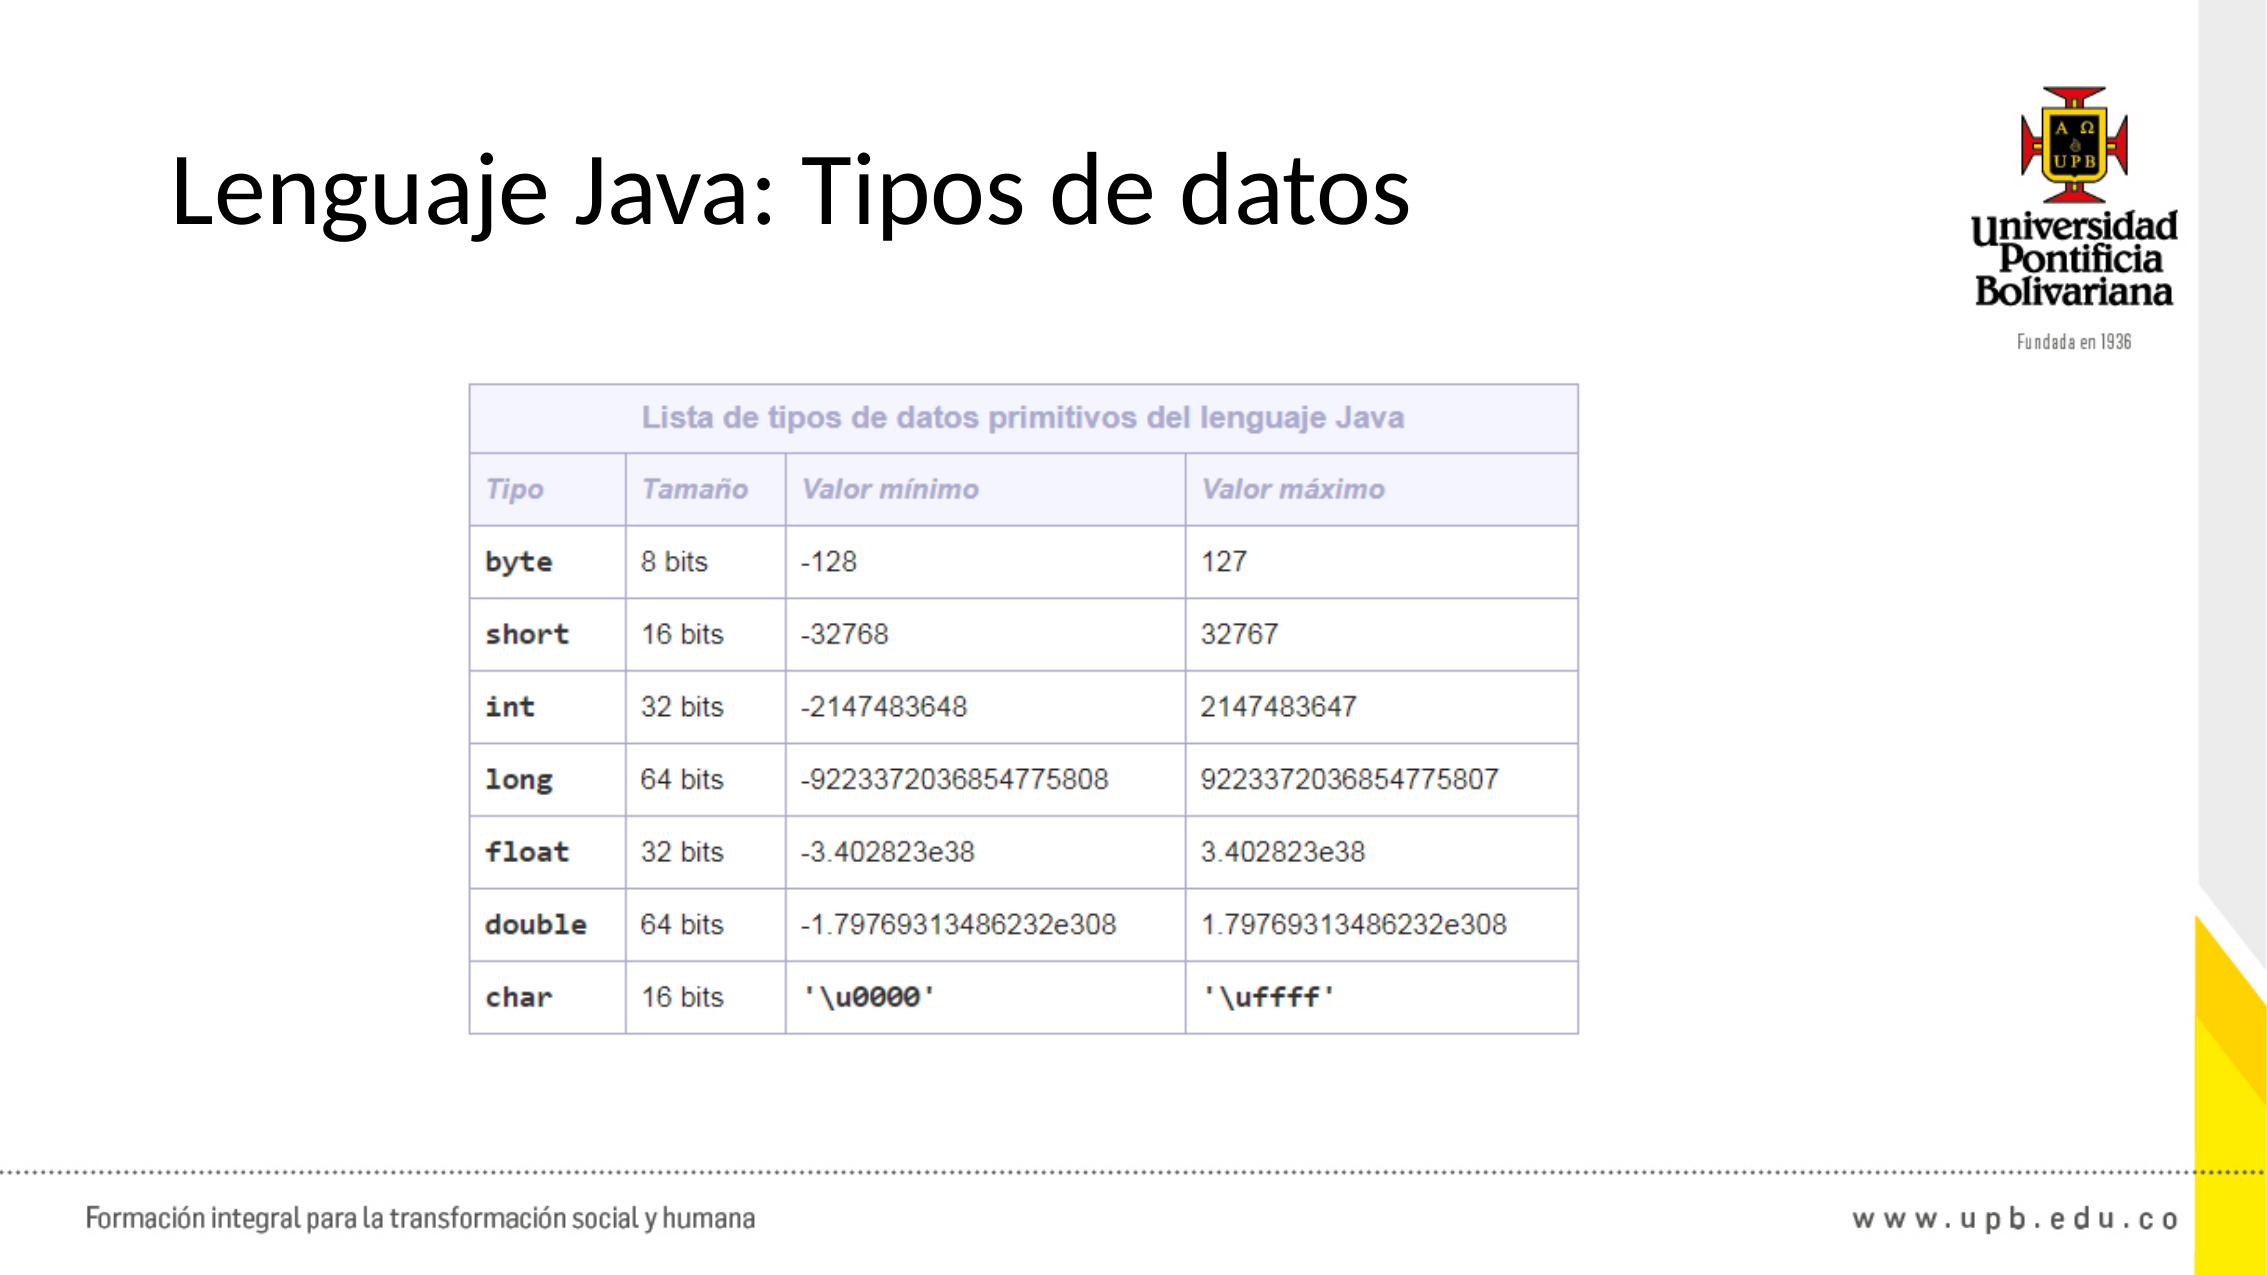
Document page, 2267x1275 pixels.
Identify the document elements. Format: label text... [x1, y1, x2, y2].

title Lenguaje Java: Tipos de datos [155, 67, 2111, 315]
picture [0, 0, 2267, 1275]
